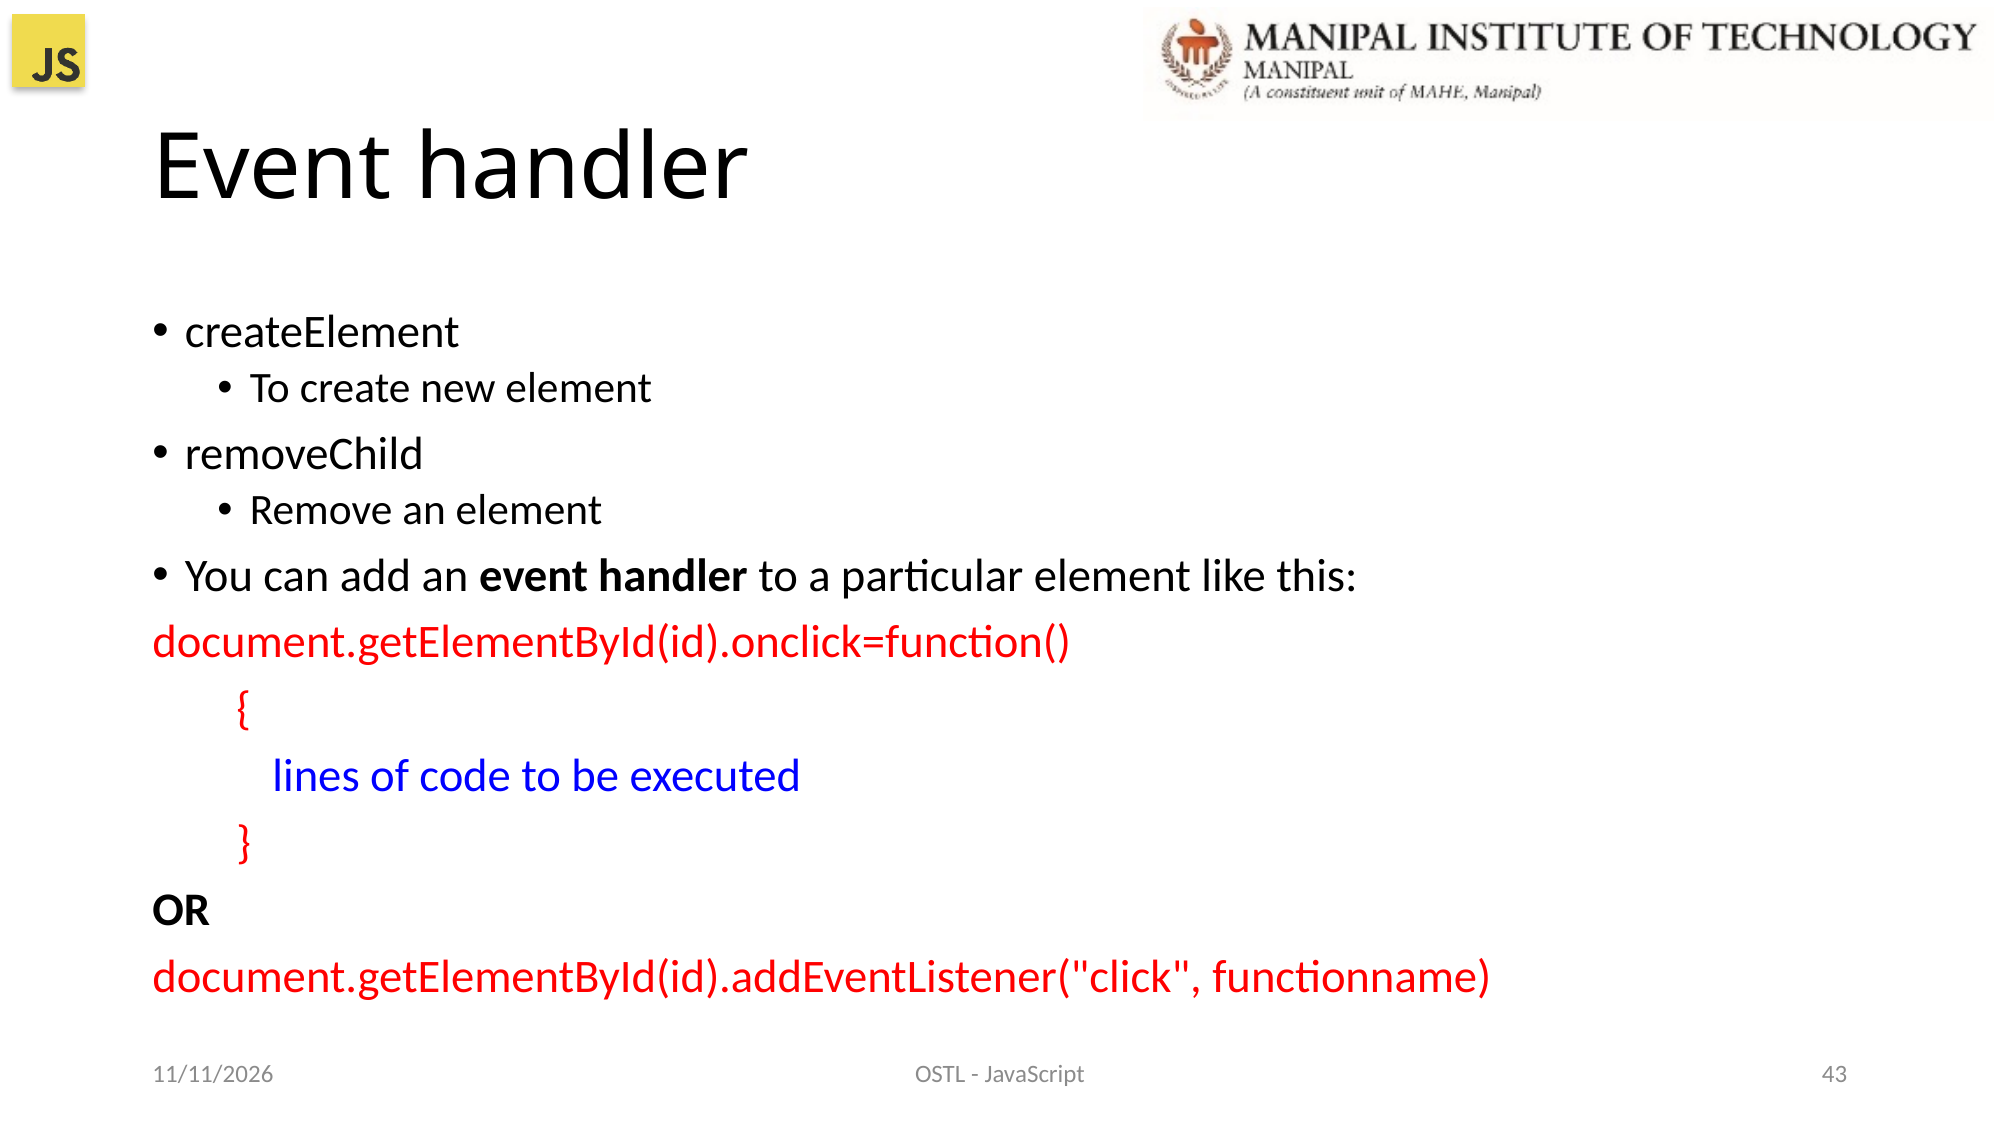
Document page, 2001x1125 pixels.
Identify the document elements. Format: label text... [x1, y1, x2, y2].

picture [1143, 7, 1994, 121]
picture [12, 14, 85, 87]
slide_number 43 [1412, 1042, 1863, 1103]
title Event handler [137, 59, 1863, 278]
slide_number 22-Dec-21 [137, 1042, 588, 1103]
footer OSTL - JavaScript [662, 1042, 1338, 1103]
list createElement To create new element removeChild Remove an element You can add an event handler to a particular element like this: document.getElementById(id).onclick=function() { lines of code to be executed } OR document.getElementById(id).addEventListener("click", functionname) [137, 299, 1863, 1014]
